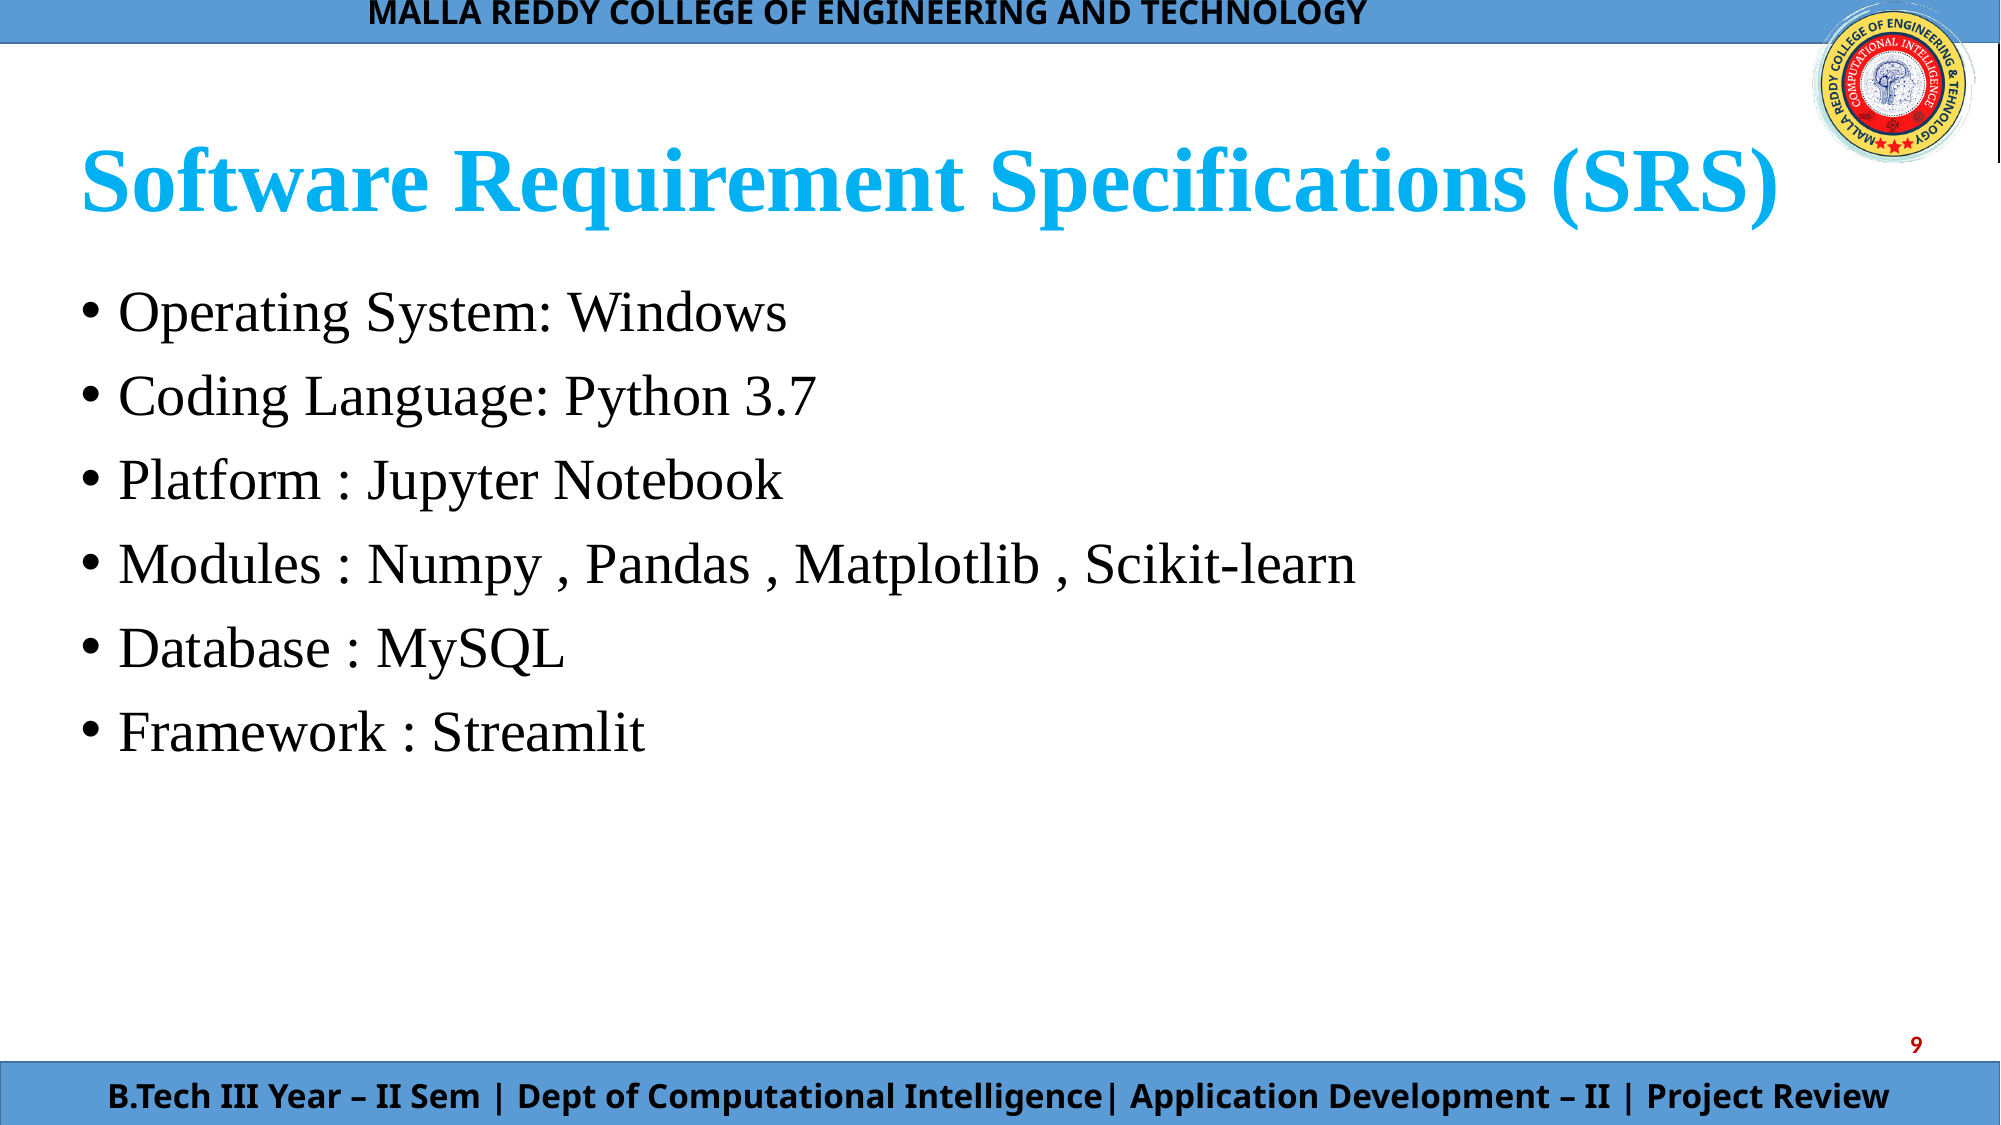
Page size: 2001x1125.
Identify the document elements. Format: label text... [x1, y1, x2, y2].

list Operating System: Windows Coding Language: Python 3.7 Platform : Jupyter Notebook Modules : Numpy , Pandas , Matplotlib , Scikit-learn Database : MySQL Framework : Streamlit [65, 283, 1815, 626]
picture [1787, 0, 2000, 189]
text_box MALLA REDDY COLLEGE OF ENGINEERING AND TECHNOLOGY [352, 0, 1434, 39]
slide_number 9 [1487, 1013, 1938, 1061]
text_box [0, 0, 1787, 44]
text_box B.Tech III Year – II Sem | Dept of Computational Intelligence| Application Development – II | Project Review [0, 1061, 2000, 1125]
text_box Software Requirement Specifications (SRS) [65, 81, 1938, 283]
